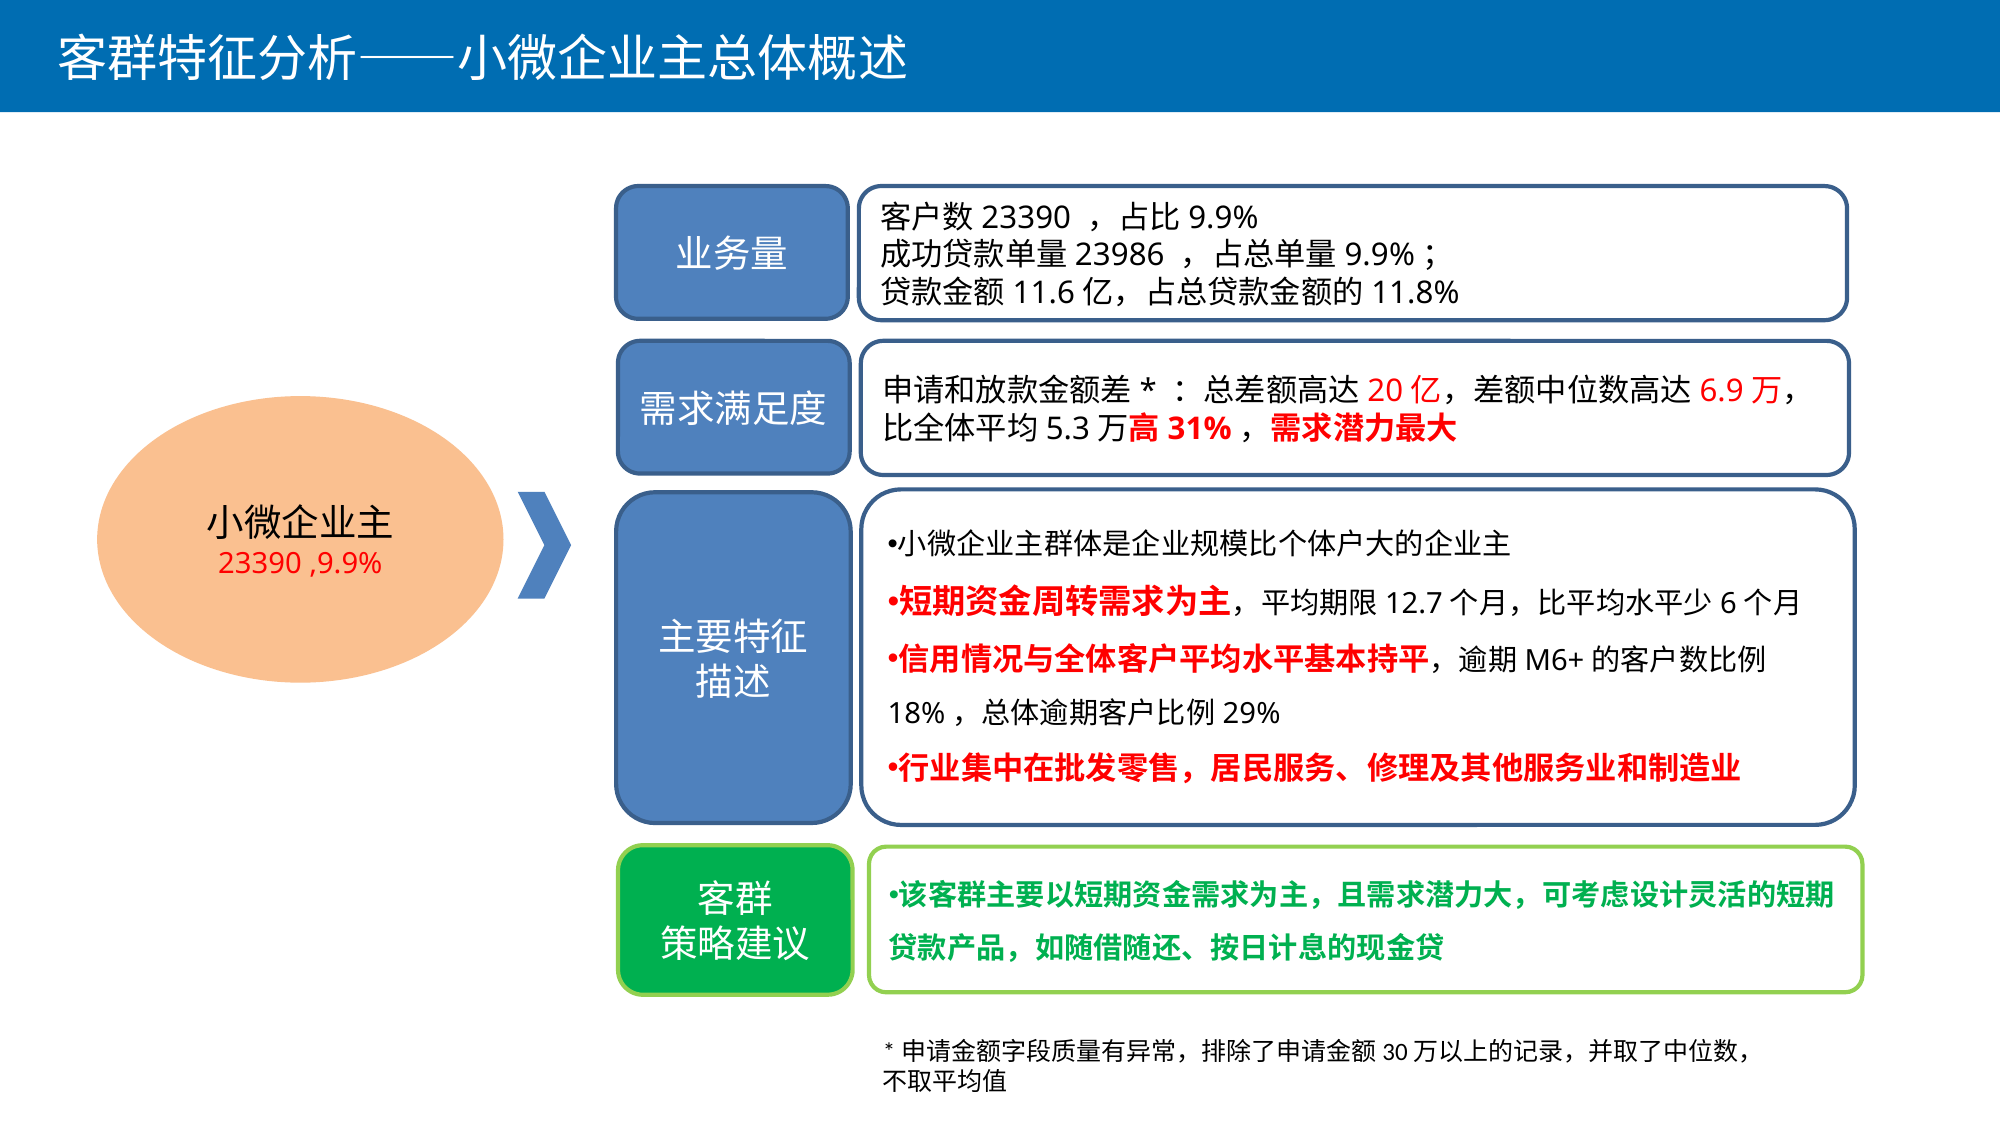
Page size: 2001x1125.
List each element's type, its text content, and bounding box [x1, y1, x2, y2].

text_box 业务量 [613, 183, 850, 321]
text_box 客群 策略建议 [615, 843, 855, 997]
text_box 小微企业主群体是企业规模比个体户大的企业主 短期资金周转需求为主，平均期限12.7个月，比平均水平少6个月 信用情况与全体客户平均水平基本持平，逾期M6+的客户数比例18%，总体逾期客户比例29% 行业集中在批发零售，居民服务、修理及其他服务业和制造业 [859, 487, 1857, 828]
text_box 该客群主要以短期资金需求为主，且需求潜力大，可考虑设计灵活的短期贷款产品，如随借随还、按日计息的现金贷 [866, 844, 1865, 995]
text_box 客户数23390 ，占比9.9% 成功贷款单量23986 ，占总单量9.9%； 贷款金额11.6亿，占总贷款金额的11.8% [856, 183, 1850, 323]
text_box 需求满足度 [615, 338, 852, 476]
text_box 申请和放款金额差* ：总差额高达20亿，差额中位数高达6.9万，比全体平均5.3万高31%，需求潜力最大 [858, 338, 1852, 478]
text_box 小微企业主 23390 ,9.9% [95, 393, 506, 685]
text_box [515, 489, 573, 601]
text_box [0, 0, 2000, 114]
text_box 主要特征描述 [614, 490, 853, 826]
text_box *申请金额字段质量有异常，排除了申请金额30万以上的记录，并取了中位数，不取平均值 [868, 1028, 1774, 1103]
text_box 客群特征分析——小微企业主总体概述 [43, 19, 1485, 94]
